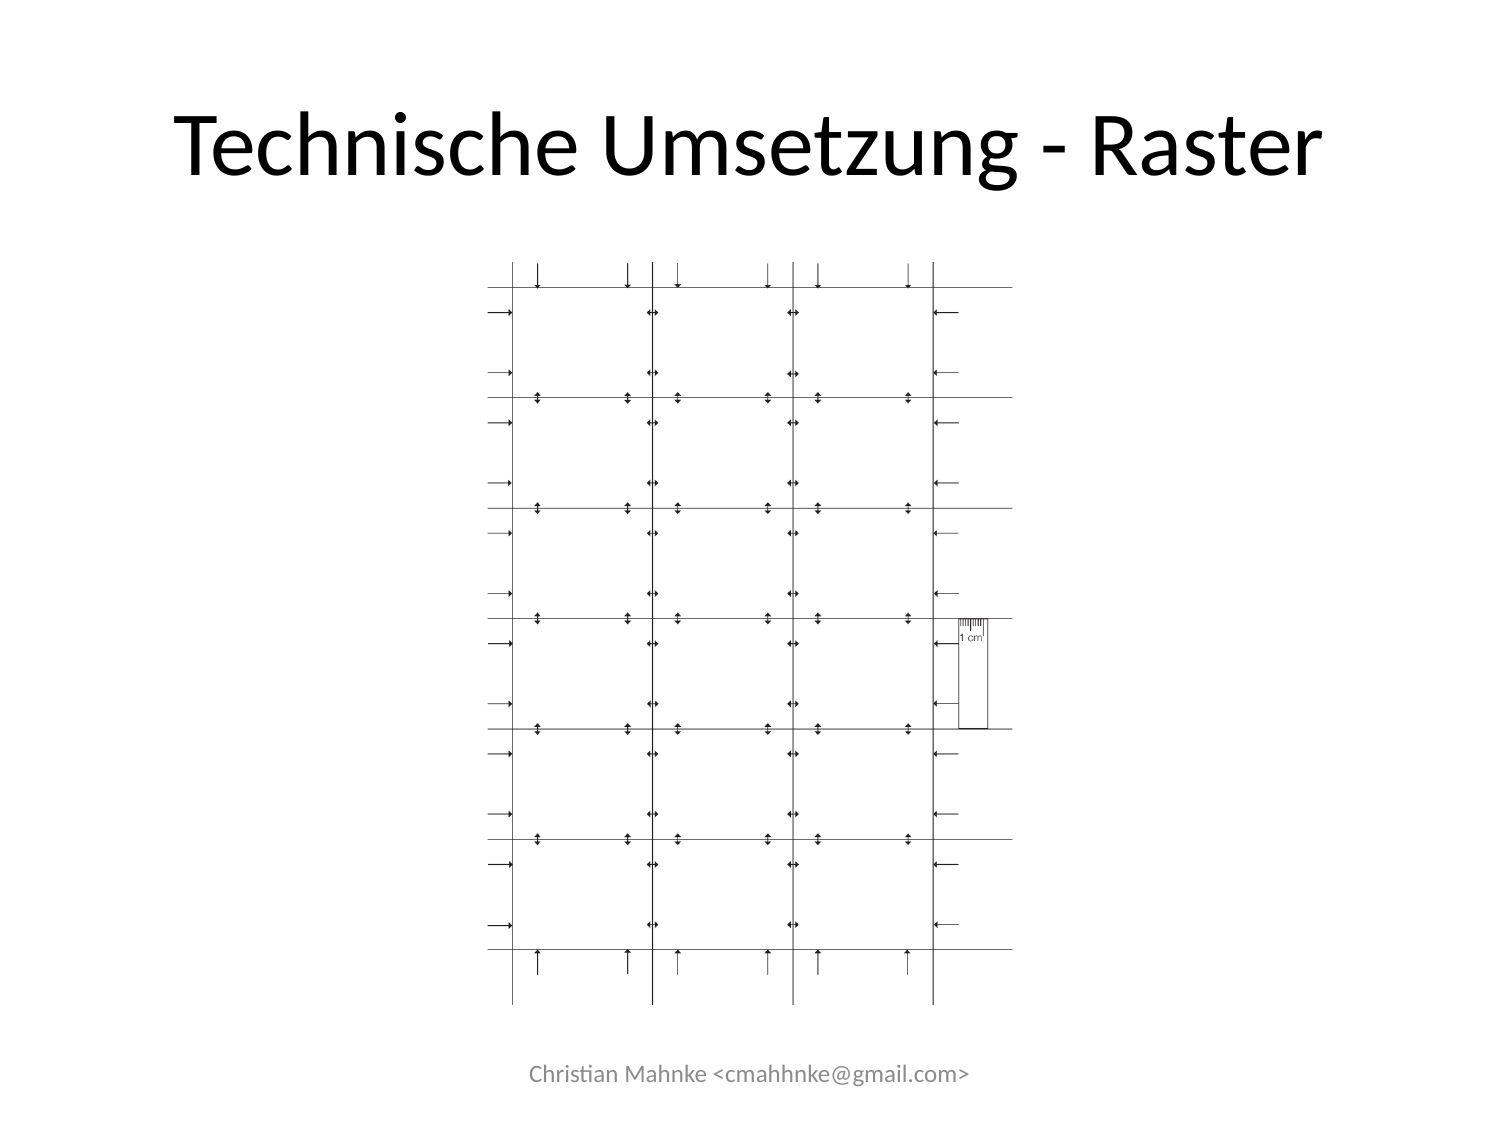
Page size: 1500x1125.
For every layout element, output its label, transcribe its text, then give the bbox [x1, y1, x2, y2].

footer Christian Mahnke <cmahhnke@gmail.com> [512, 1042, 988, 1103]
title Technische Umsetzung - Raster [75, 45, 1425, 233]
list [74, 262, 1426, 1006]
